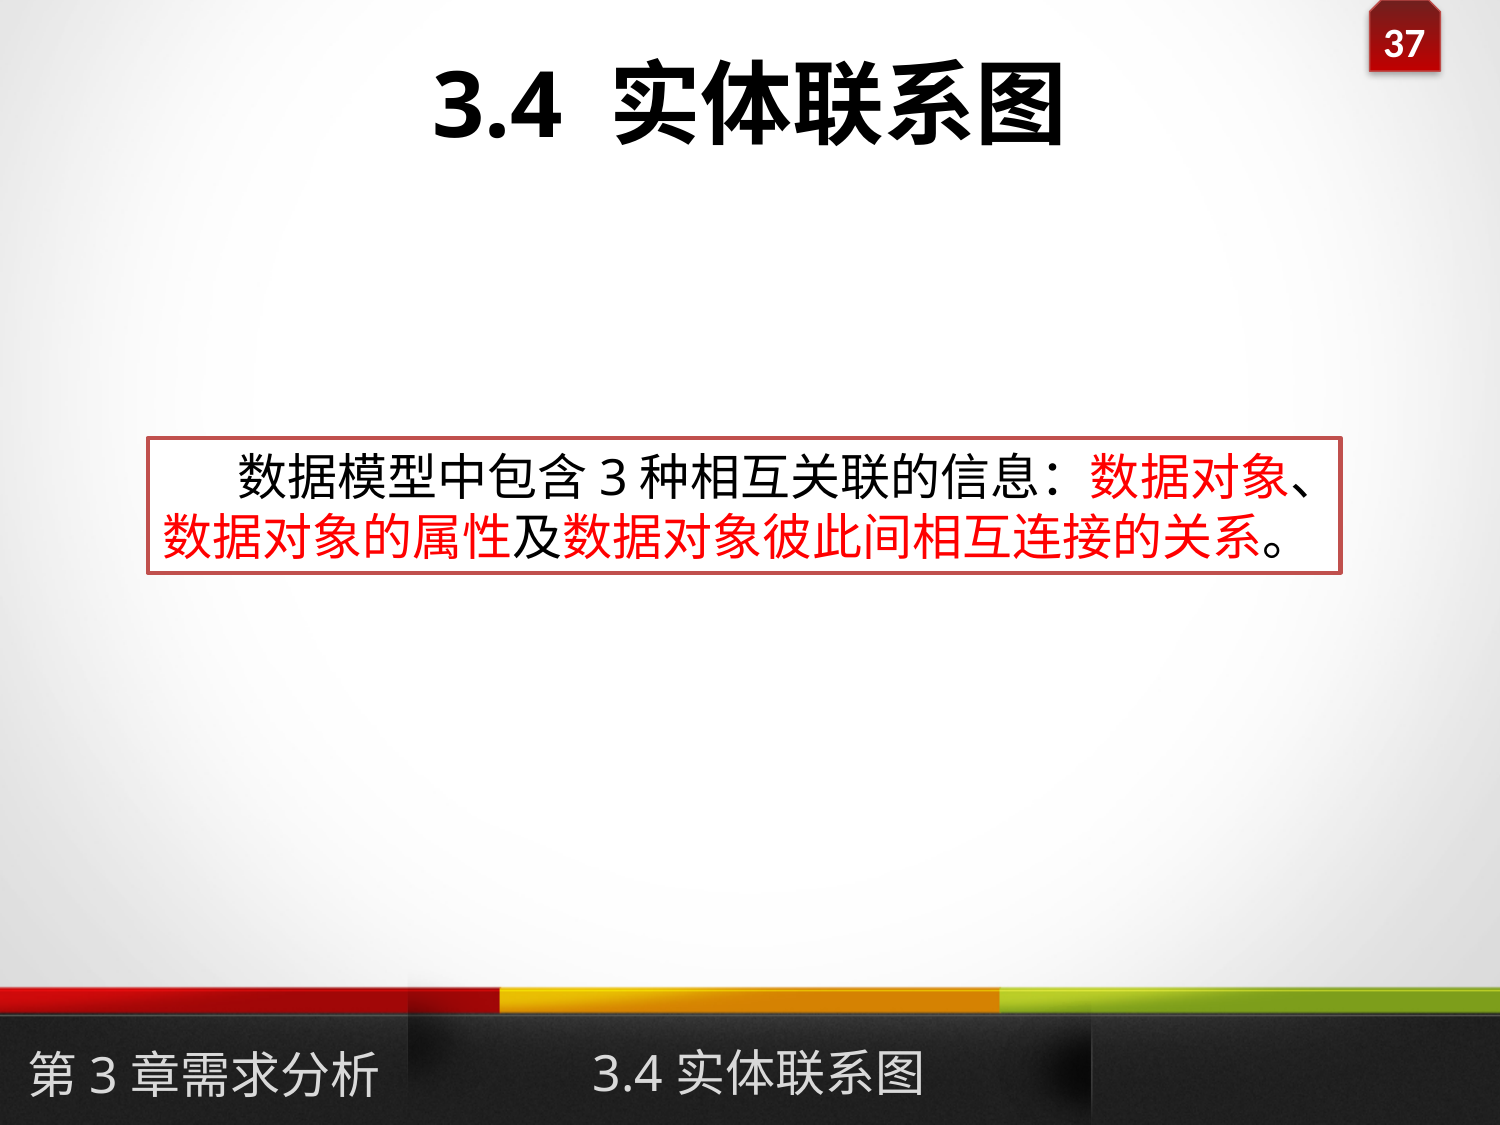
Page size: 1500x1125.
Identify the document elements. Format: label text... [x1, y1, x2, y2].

text_box 数据模型中包含3种相互关联的信息：数据对象、数据对象的属性及数据对象彼此间相互连接的关系。 [146, 436, 1343, 575]
picture [0, 0, 1500, 1125]
text_box 3.4实体联系图 [383, 1032, 1135, 1111]
title 3.4 实体联系图 [74, 6, 1426, 195]
text_box 第3章需求分析 [0, 1034, 431, 1113]
